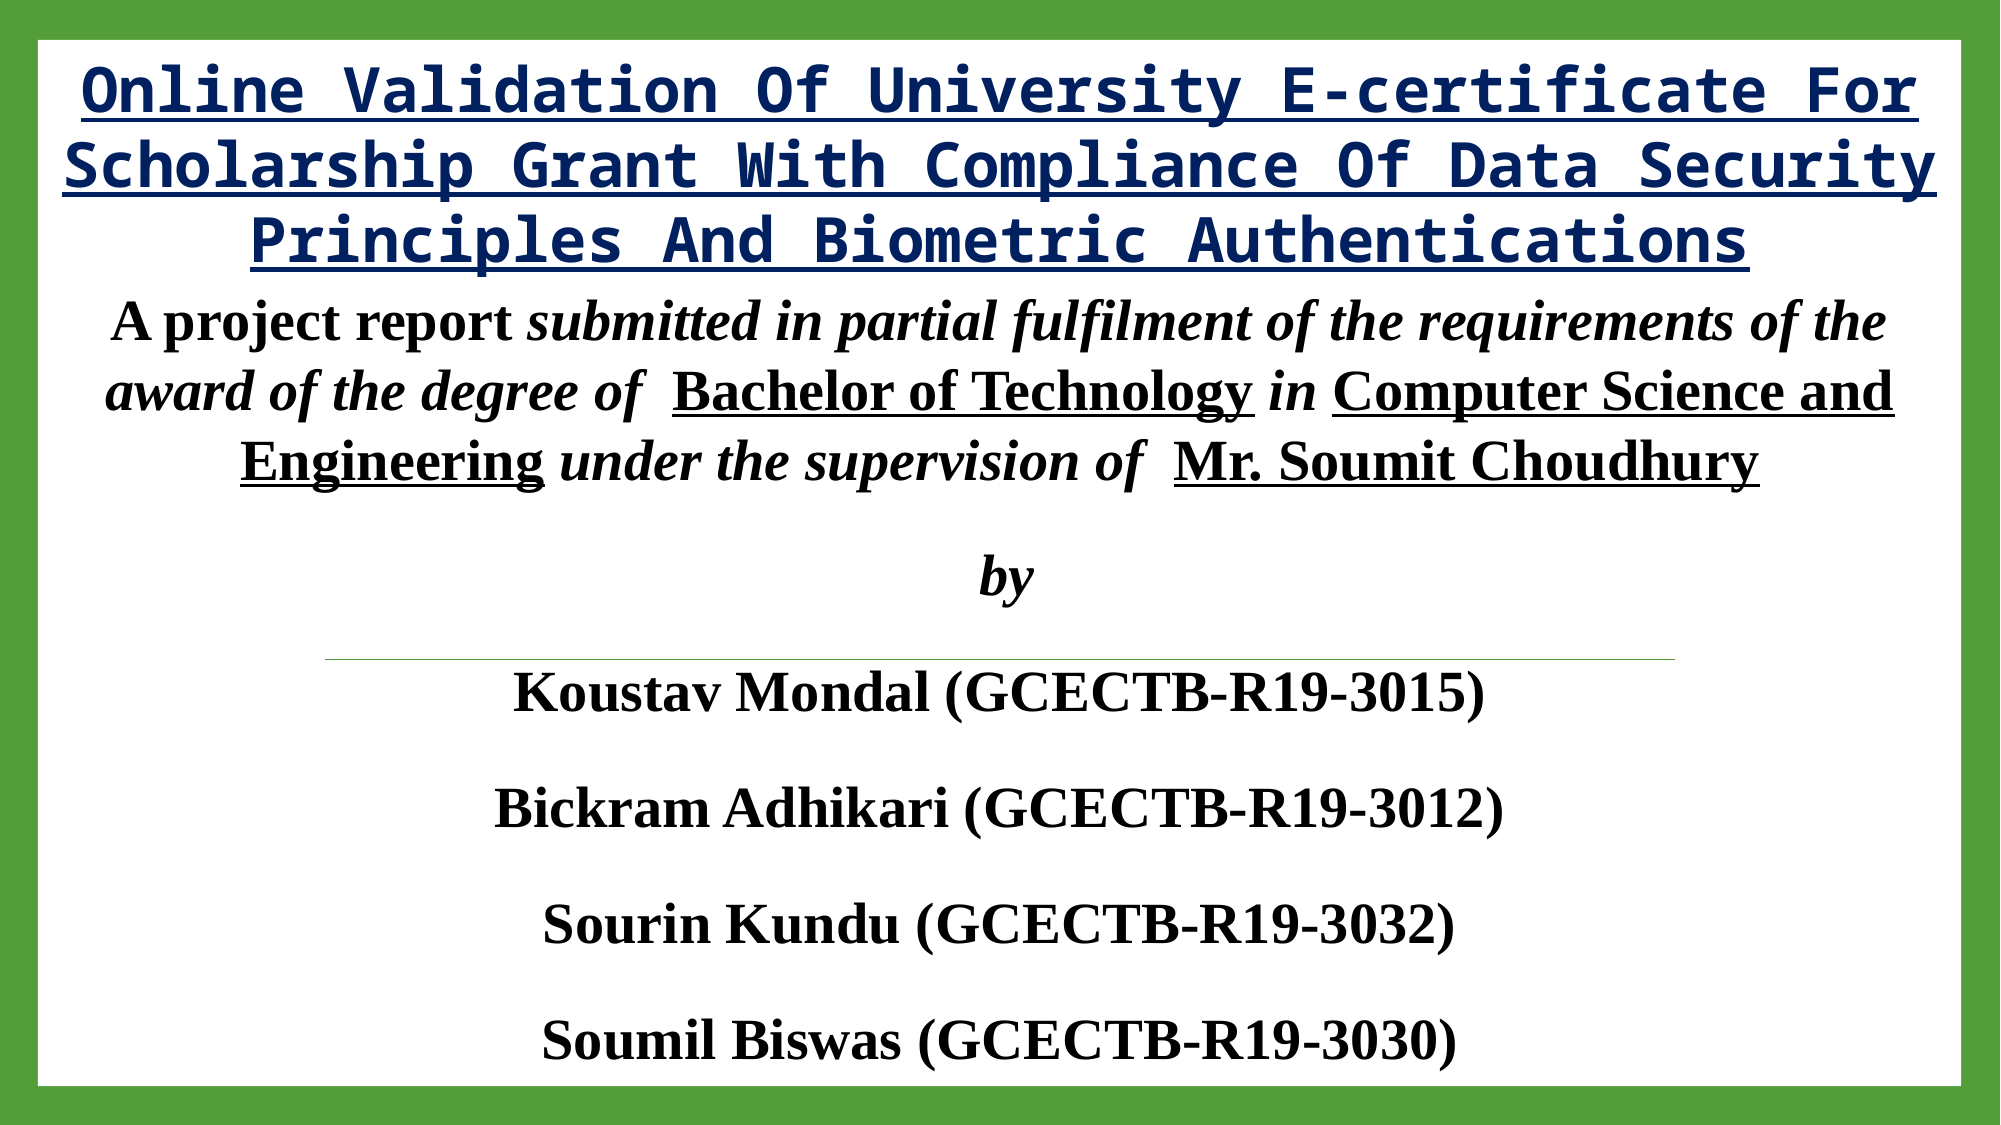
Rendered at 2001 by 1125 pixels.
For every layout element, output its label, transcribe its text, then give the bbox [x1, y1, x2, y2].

list A project report submitted in partial fulfilment of the requirements of the award of the degree of Bachelor of Technology in Computer Science and Engineering under the supervision of Mr. Soumit Choudhury by Koustav Mondal (GCECTB-R19-3015) Bickram Adhikari (GCECTB-R19-3012) Sourin Kundu (GCECTB-R19-3032) Soumil Biswas (GCECTB-R19-3030) [32, 274, 1968, 992]
title Online Validation Of University E-certificate For Scholarship Grant With Compliance Of Data Security Principles And Biometric Authentications [22, 125, 1978, 275]
